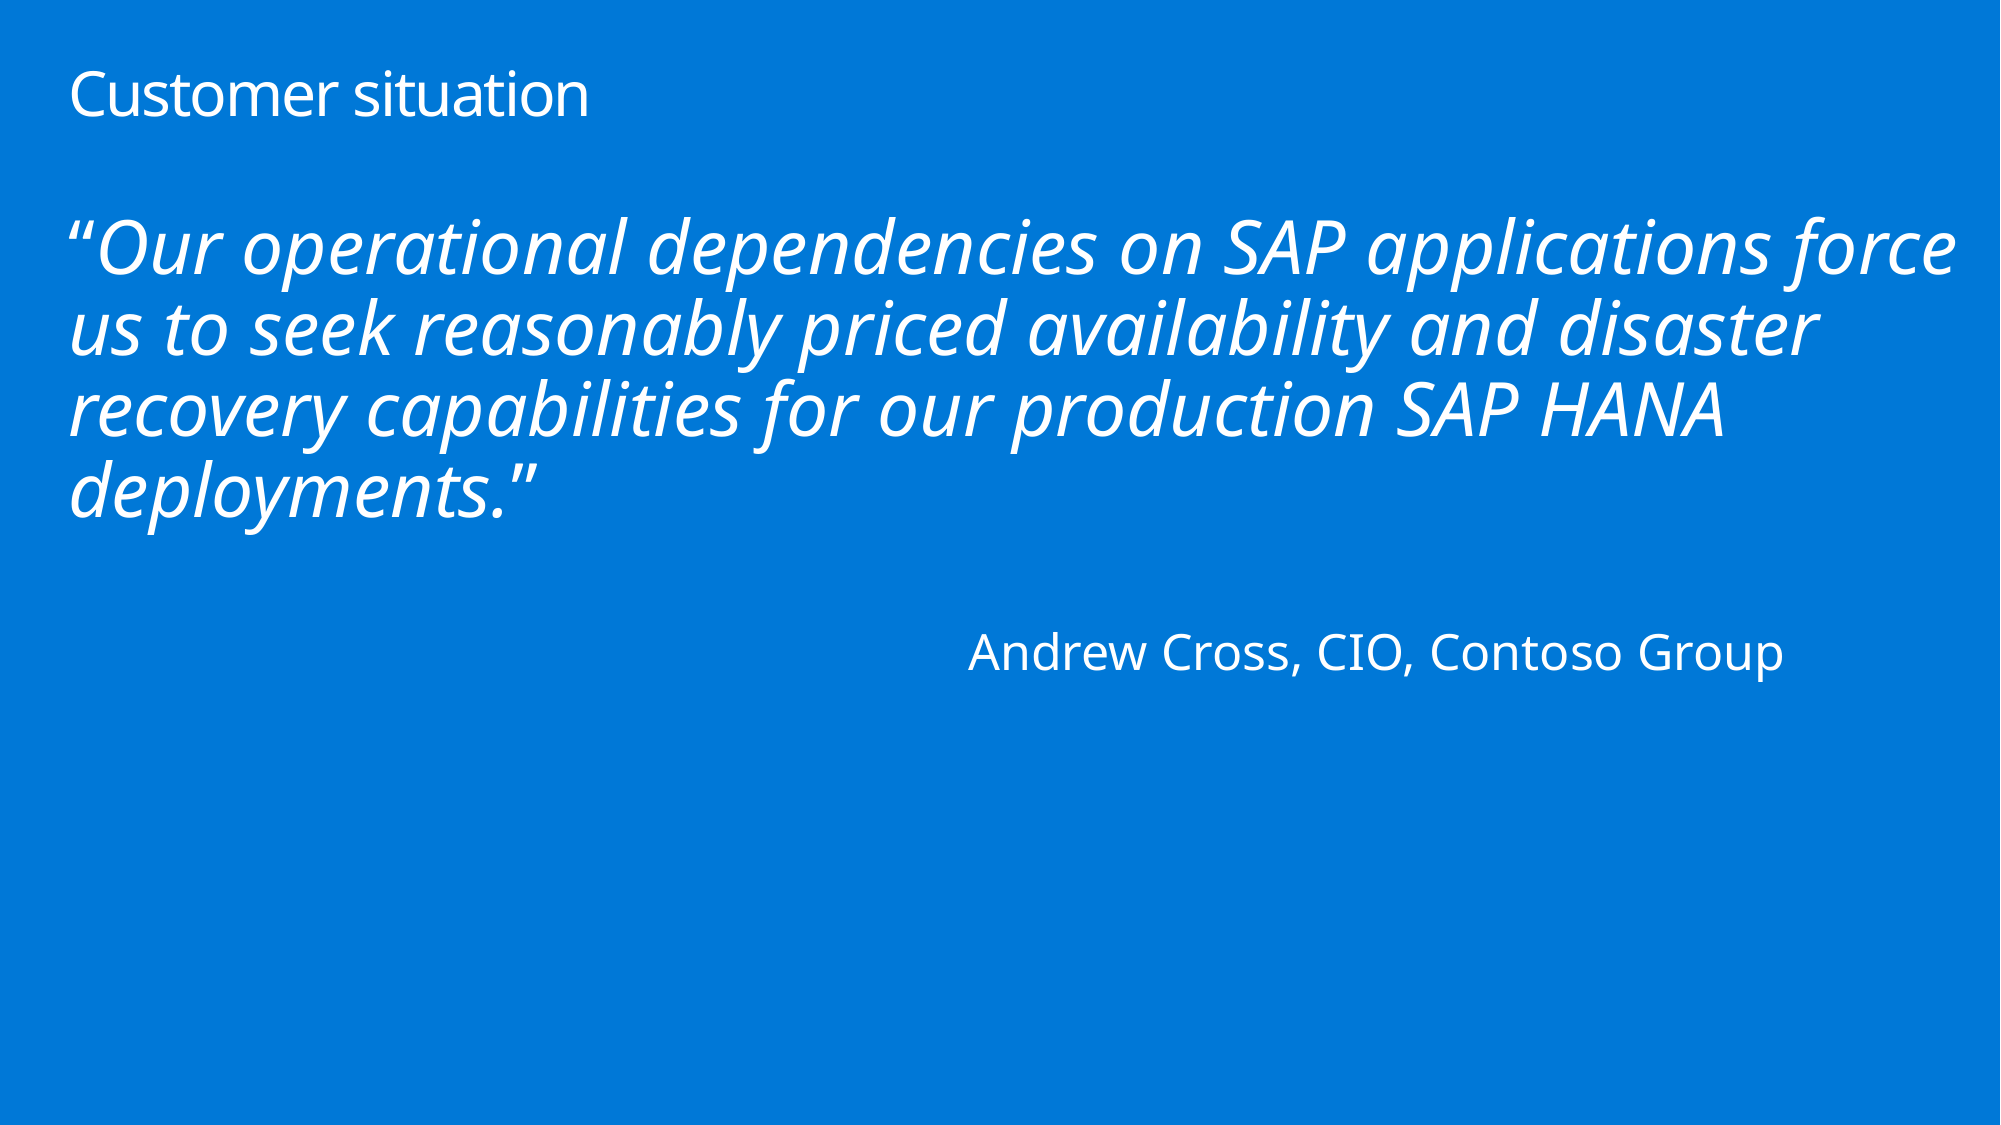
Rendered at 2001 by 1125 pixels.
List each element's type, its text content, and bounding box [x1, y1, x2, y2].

list “Our operational dependencies on SAP applications force us to seek reasonably priced availability and disaster recovery capabilities for our production SAP HANA deployments.” Andrew Cross, CIO, Contoso Group [44, 195, 2000, 1100]
title Customer situation [44, 47, 1957, 195]
